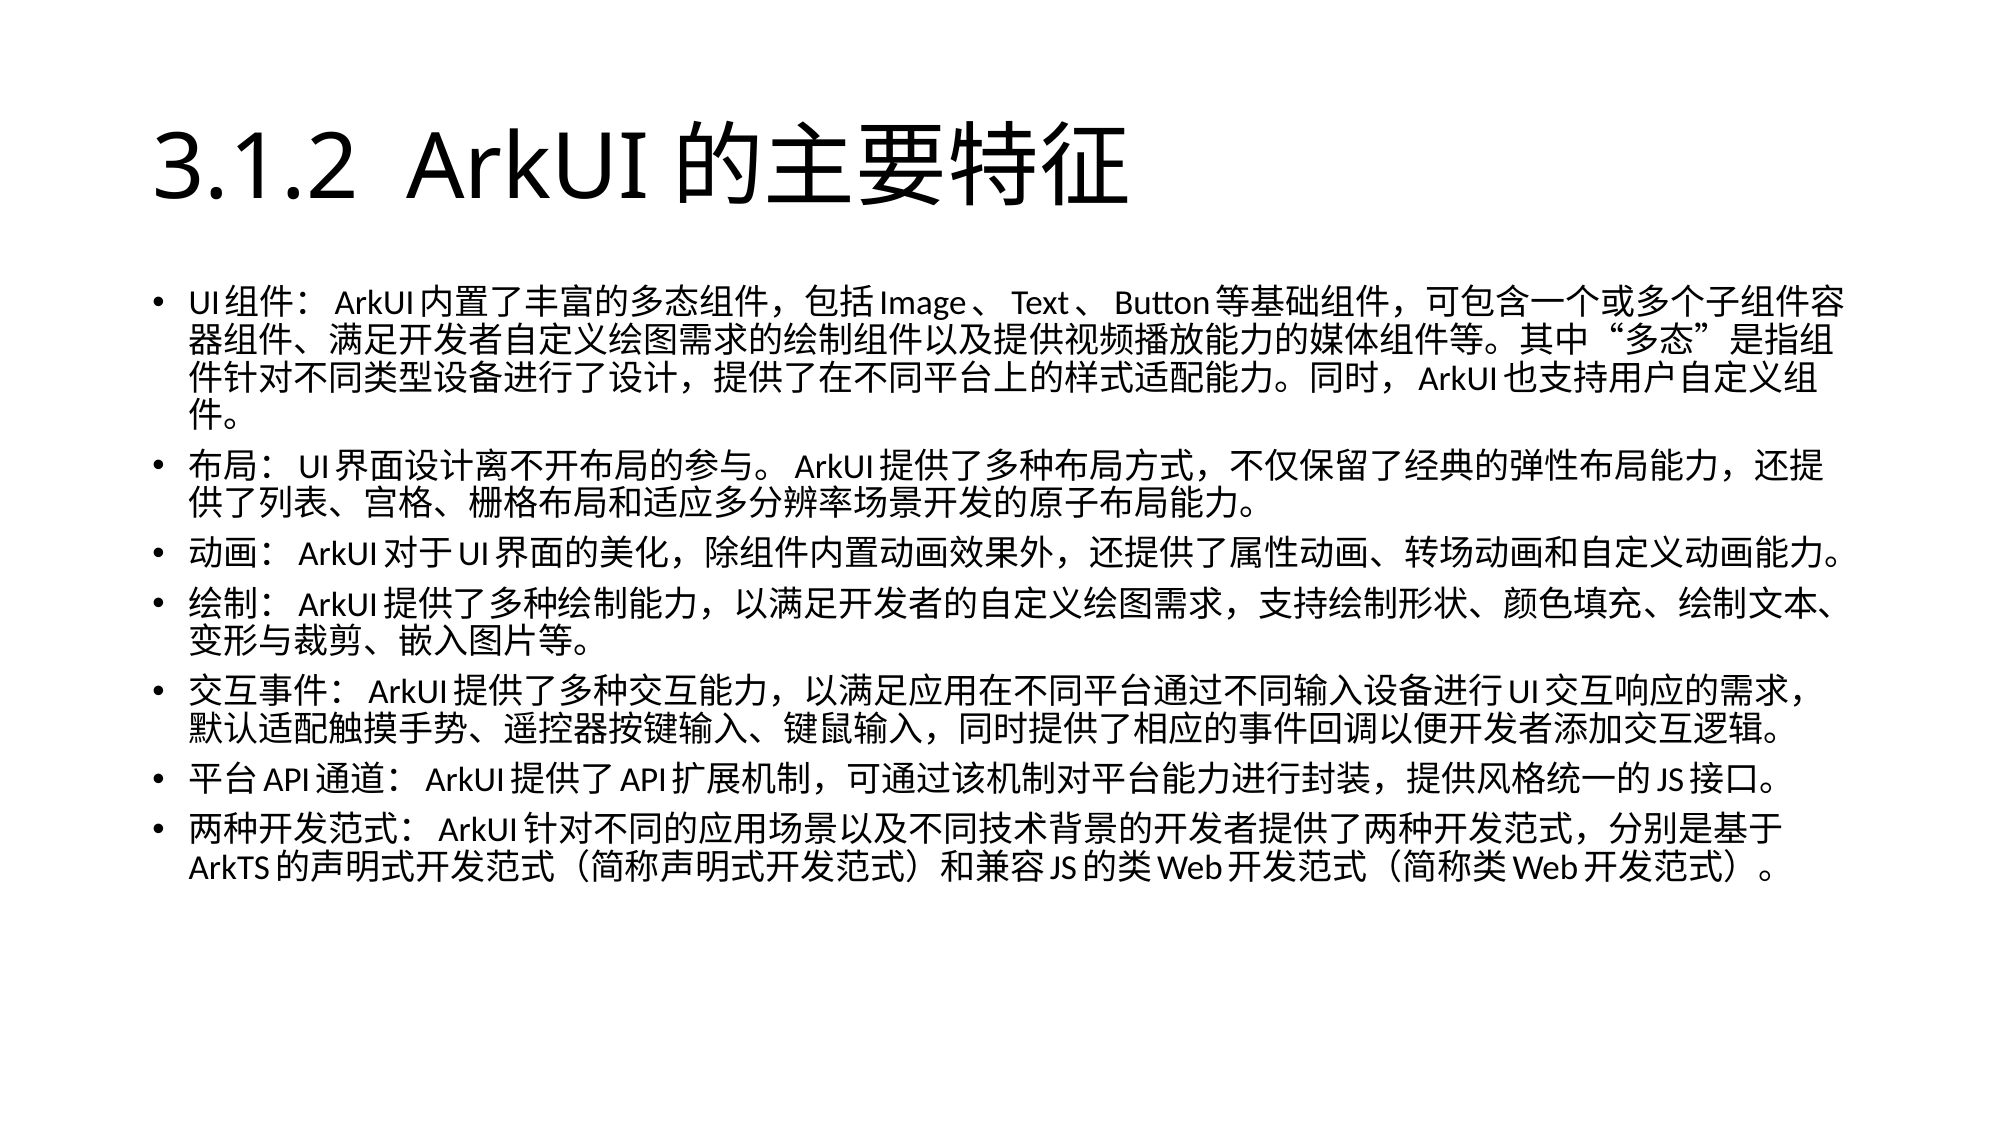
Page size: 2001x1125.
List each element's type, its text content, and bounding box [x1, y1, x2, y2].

list UI组件：ArkUI内置了丰富的多态组件，包括Image、Text、Button等基础组件，可包含一个或多个子组件容器组件、满足开发者自定义绘图需求的绘制组件以及提供视频播放能力的媒体组件等。其中“多态”是指组件针对不同类型设备进行了设计，提供了在不同平台上的样式适配能力。同时，ArkUI也支持用户自定义组件。 布局：UI界面设计离不开布局的参与。ArkUI提供了多种布局方式，不仅保留了经典的弹性布局能力，还提供了列表、宫格、栅格布局和适应多分辨率场景开发的原子布局能力。 动画：ArkUI对于UI界面的美化，除组件内置动画效果外，还提供了属性动画、转场动画和自定义动画能力。 绘制：ArkUI提供了多种绘制能力，以满足开发者的自定义绘图需求，支持绘制形状、颜色填充、绘制文本、变形与裁剪、嵌入图片等。 交互事件：ArkUI提供了多种交互能力，以满足应用在不同平台通过不同输入设备进行UI交互响应的需求，默认适配触摸手势、遥控器按键输入、键鼠输入，同时提供了相应的事件回调以便开发者添加交互逻辑。 平台API通道：ArkUI提供了API扩展机制，可通过该机制对平台能力进行封装，提供风格统一的JS接口。 两种开发范式：ArkUI针对不同的应用场景以及不同技术背景的开发者提供了两种开发范式，分别是基于ArkTS的声明式开发范式（简称声明式开发范式）和兼容JS的类Web开发范式（简称类Web开发范式）。 [137, 277, 1863, 992]
title 3.1.2 ArkUI的主要特征 [137, 59, 1863, 277]
